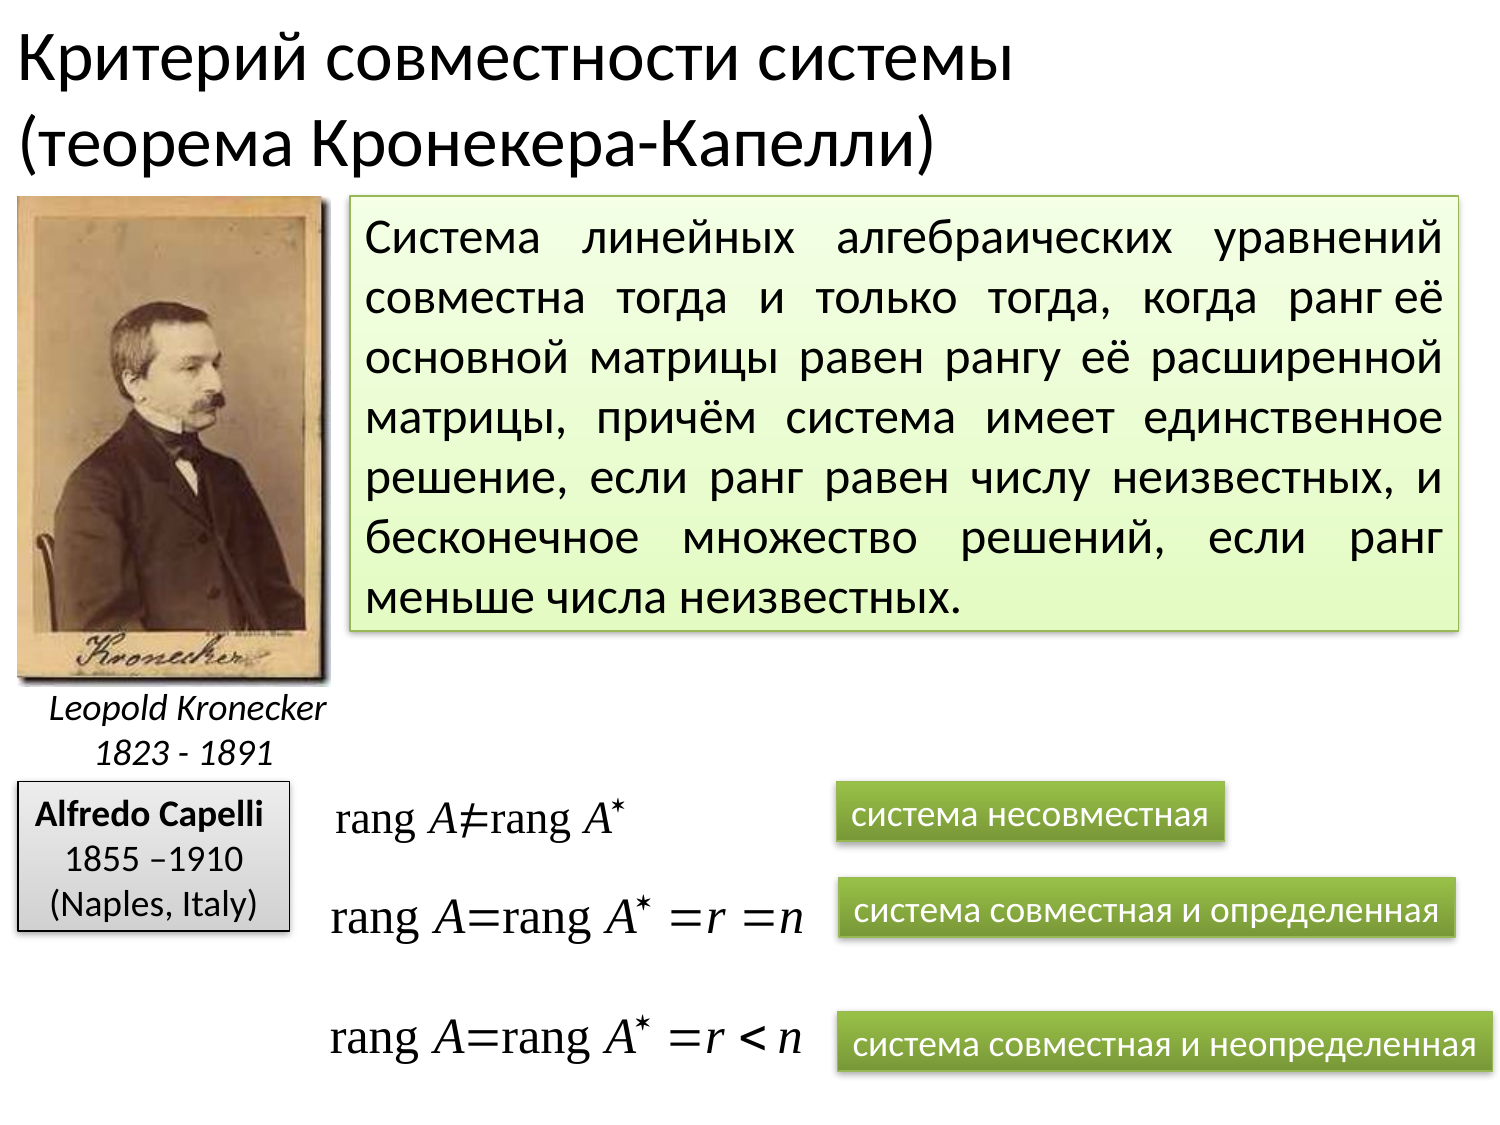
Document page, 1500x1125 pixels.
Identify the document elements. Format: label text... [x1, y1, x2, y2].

text_box Leopold Kronecker 1823 - 1891 [17, 675, 350, 781]
picture [17, 195, 331, 688]
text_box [323, 999, 810, 1073]
text_box система несовместная [836, 781, 1225, 842]
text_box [330, 784, 630, 852]
text_box Система линейных алгебраических уравнений совместна тогда и только тогда, когда ранг её основной матрицы равен рангу её расширенной матрицы, причём система имеет единственное решение, если ранг равен числу неизвестных, и бесконечное множество решений, если ранг меньше числа неизвестных. [349, 195, 1459, 632]
text_box система совместная и определенная [838, 877, 1456, 938]
title Критерий совместности системы (теорема Кронекера-Капелли) [2, 1, 1353, 189]
text_box Alfredo Capelli 1855 –1910 (Naples, Italy) [17, 781, 290, 932]
text_box система совместная и неопределенная [837, 1011, 1493, 1072]
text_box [324, 879, 811, 954]
